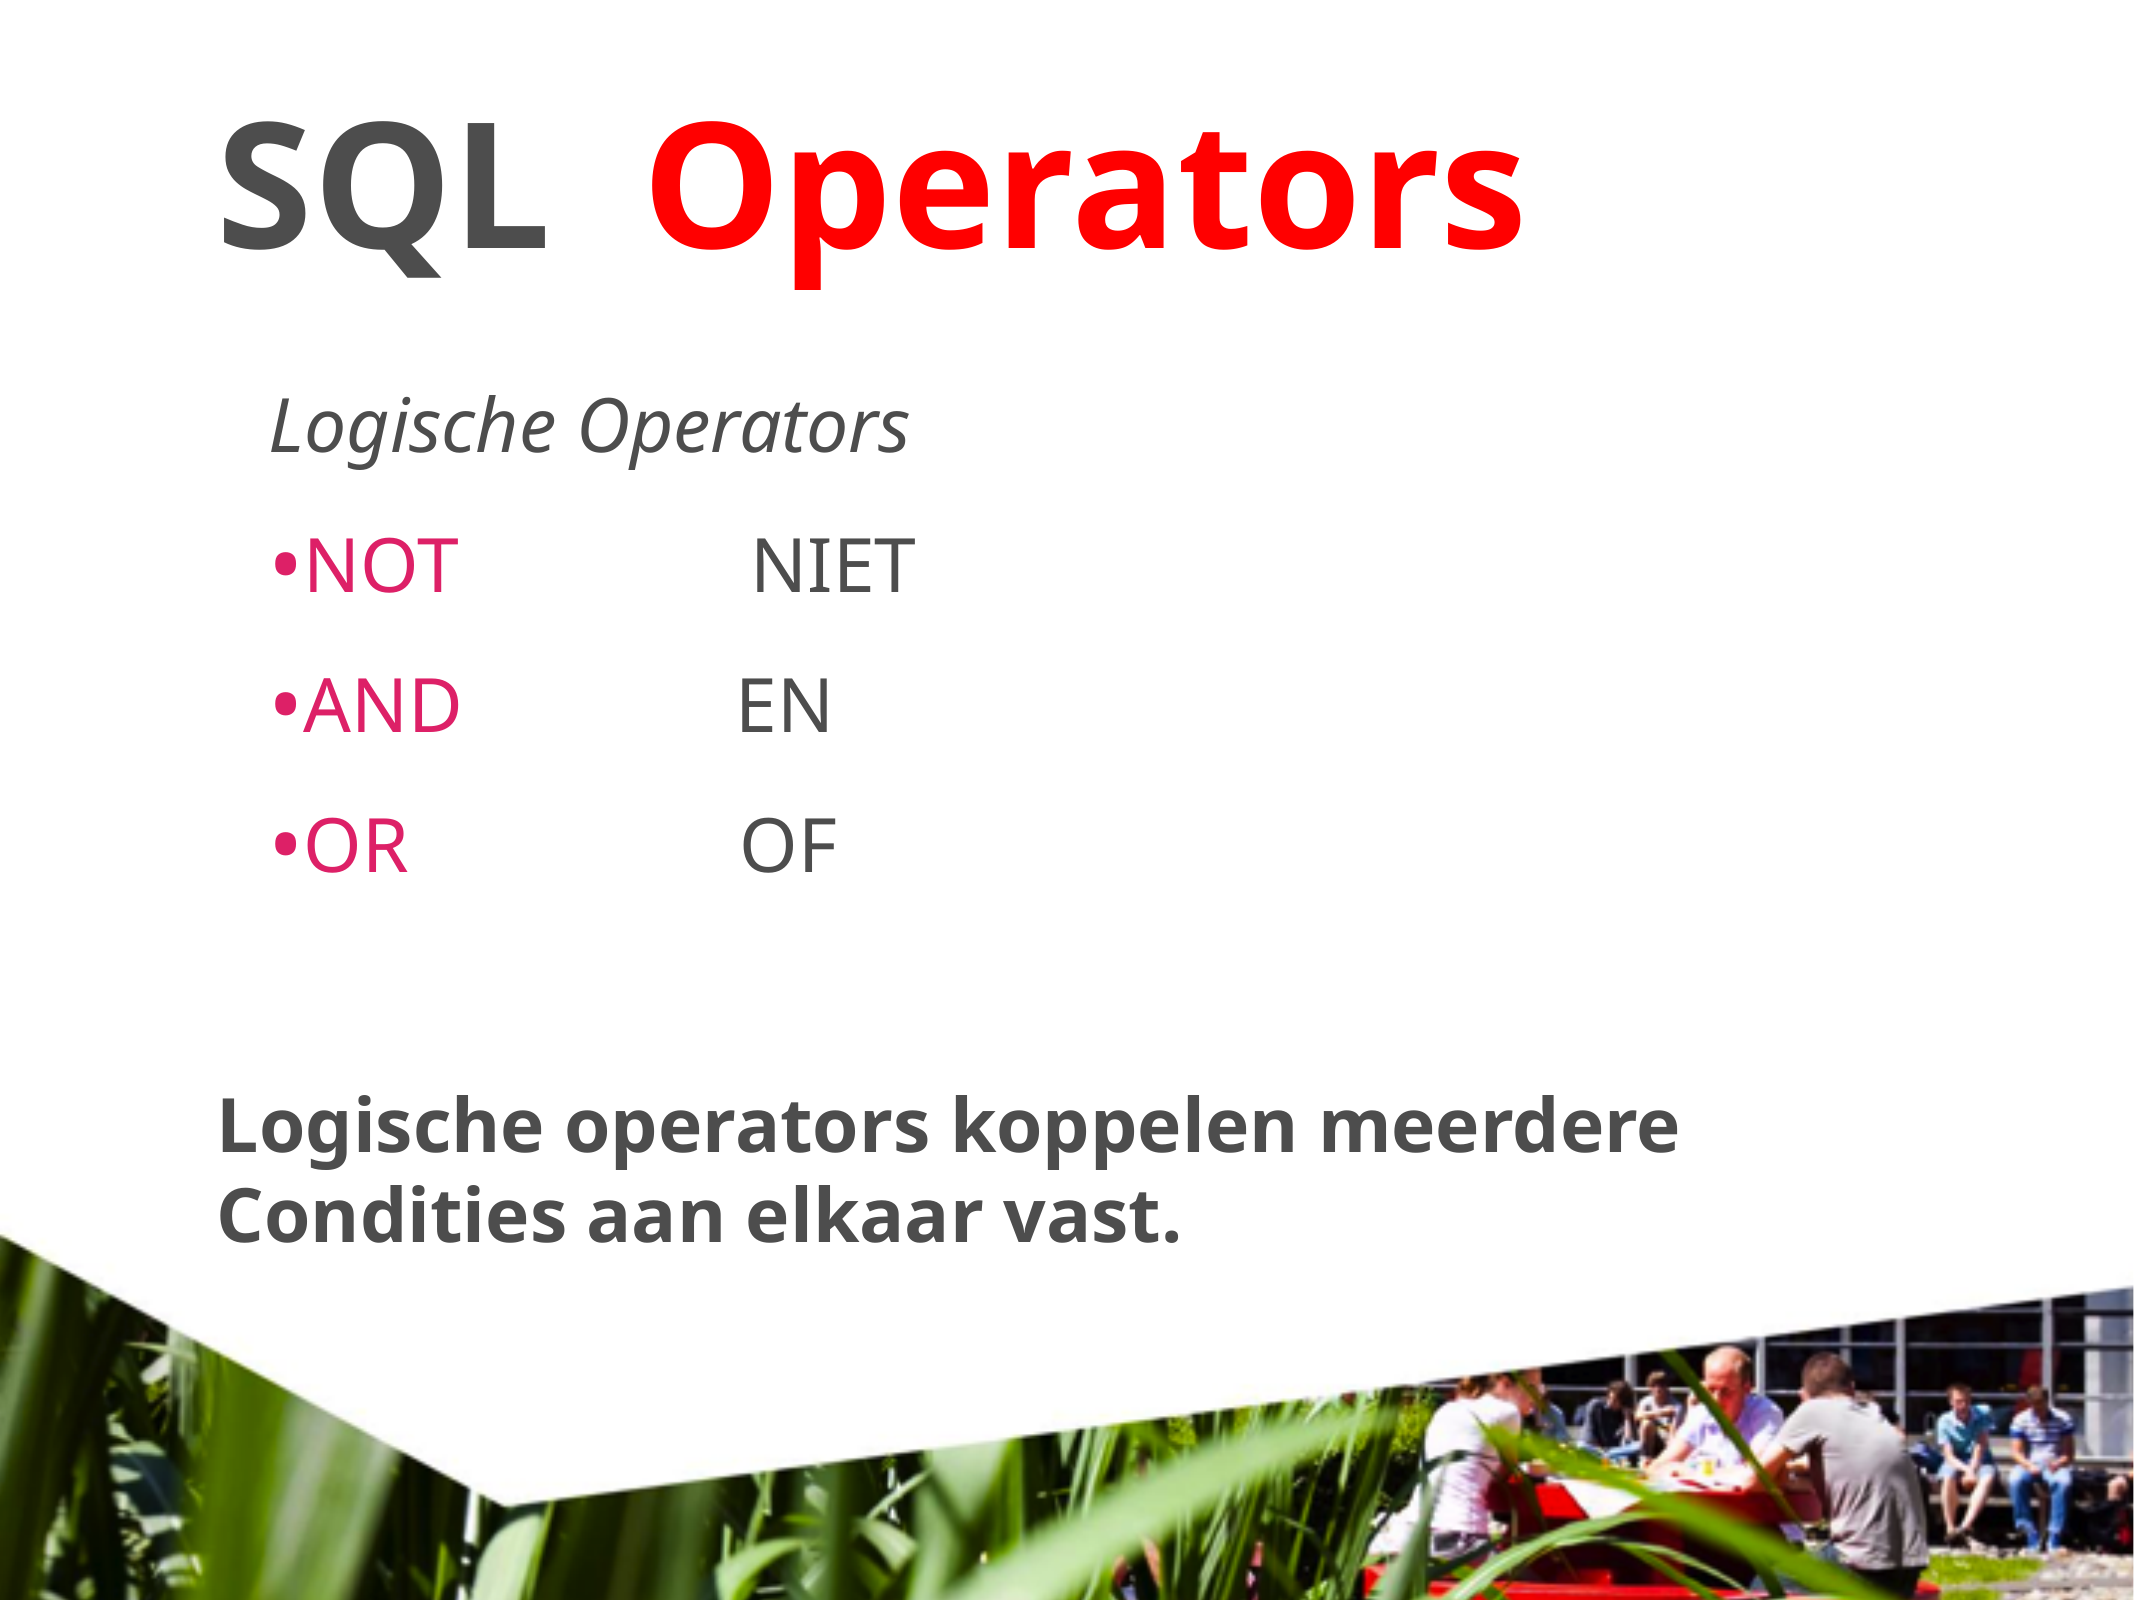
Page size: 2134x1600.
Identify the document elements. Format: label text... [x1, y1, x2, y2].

picture [0, 1, 2134, 1600]
list Logische Operators NOT NIET AND EN OR OF Logische operators koppelen meerdere Condities aan elkaar vast. [208, 368, 1925, 1392]
title SQL Operators [208, 41, 1925, 315]
